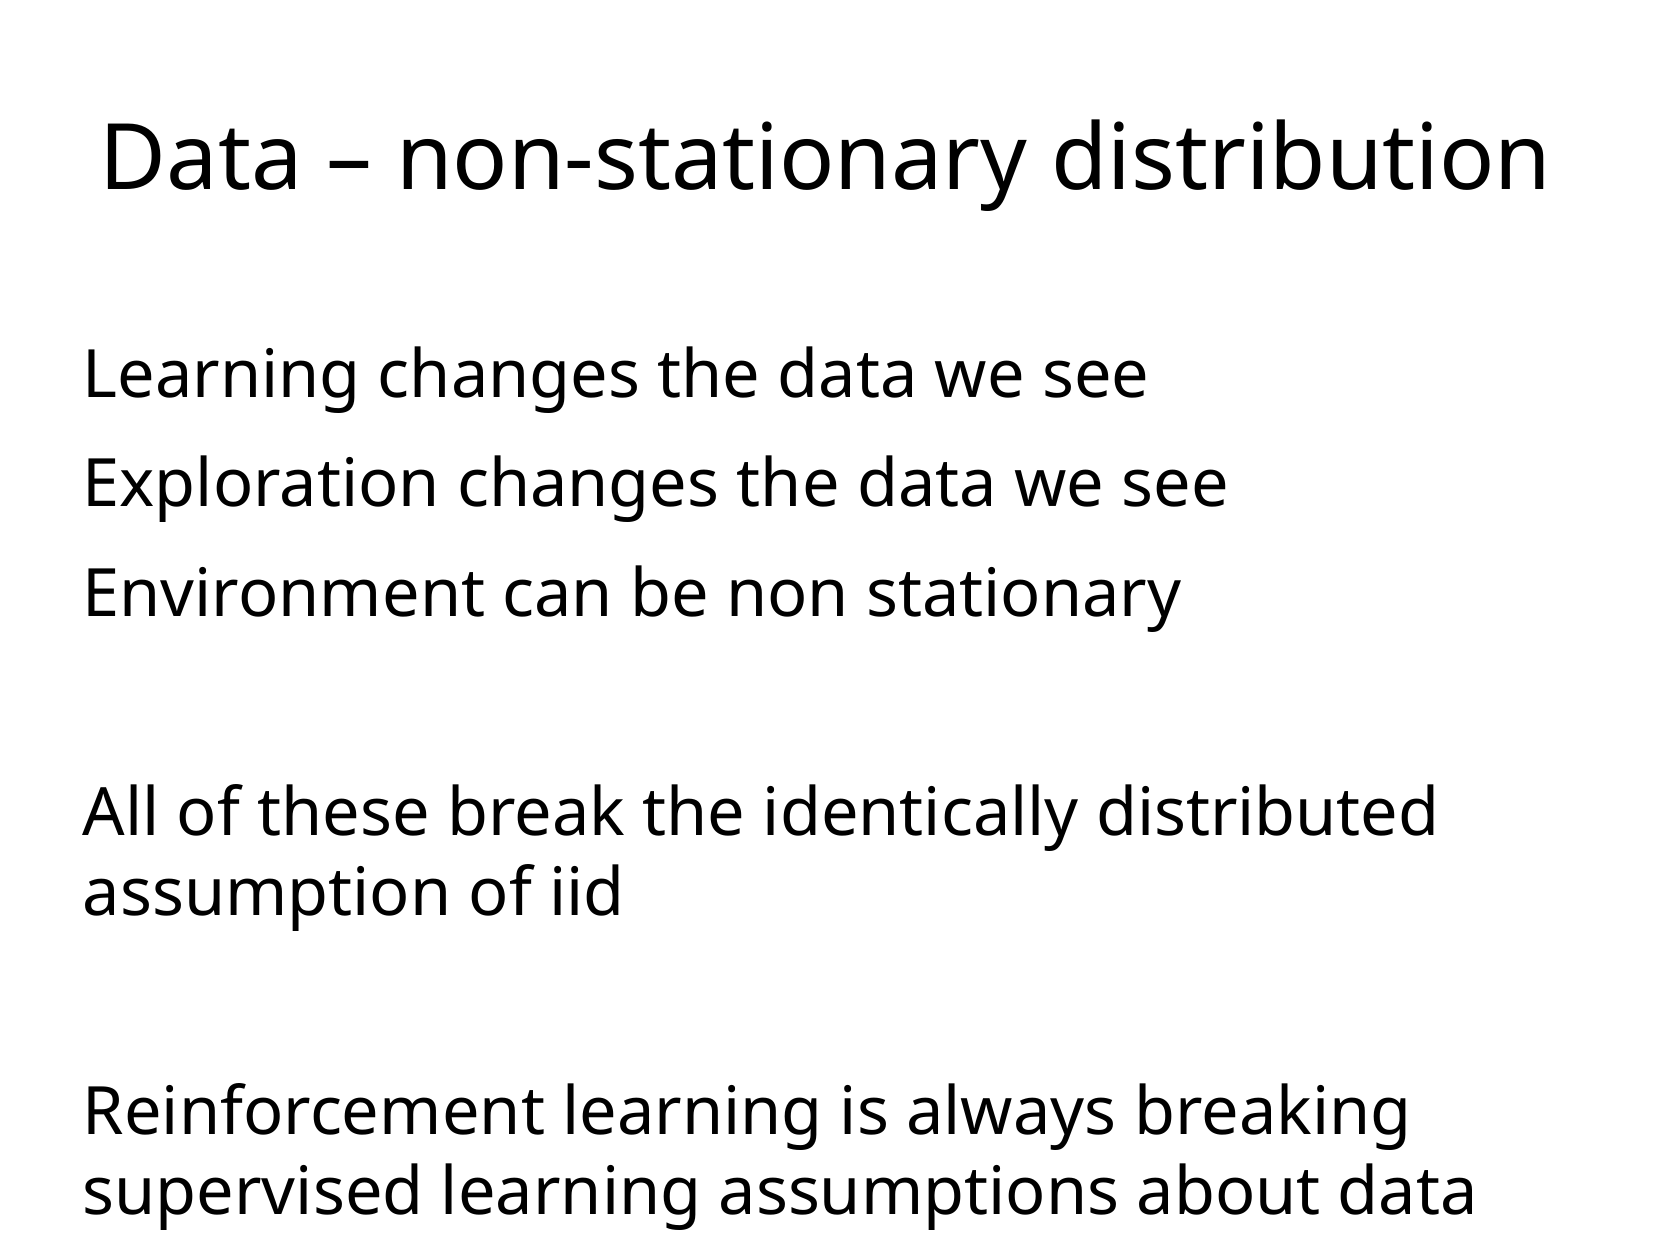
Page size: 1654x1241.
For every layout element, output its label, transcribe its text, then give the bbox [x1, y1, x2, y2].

list Learning changes the data we see Exploration changes the data we see Environment can be non stationary All of these break the identically distributed assumption of iid Reinforcement learning is always breaking supervised learning assumptions about data quality [82, 330, 1571, 1182]
title Data – non-stationary distribution [82, 49, 1571, 257]
